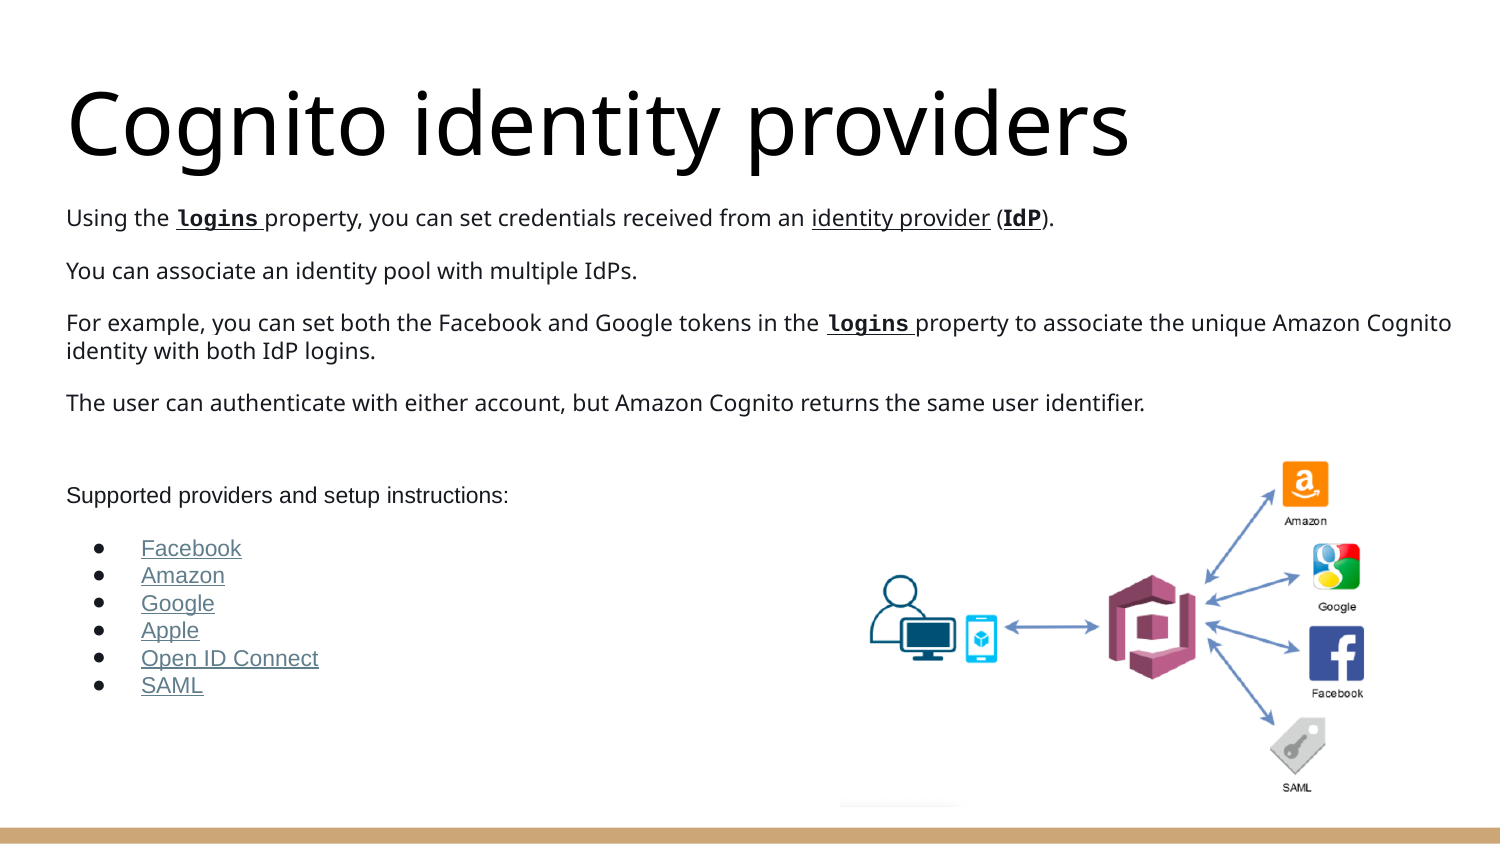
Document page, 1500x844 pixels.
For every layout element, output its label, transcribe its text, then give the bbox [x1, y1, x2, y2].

title Cognito identity providers [51, 51, 1449, 189]
list Using the logins property, you can set credentials received from an identity provider (IdP). You can associate an identity pool with multiple IdPs. For example, you can set both the Facebook and Google tokens in the logins property to associate the unique Amazon Cognito identity with both IdP logins. The user can authenticate with either account, but Amazon Cognito returns the same user identifier. [51, 189, 1479, 433]
text_box Supported providers and setup instructions: Facebook Amazon Google Apple Open ID Connect SAML [51, 465, 544, 714]
picture [840, 431, 1400, 807]
